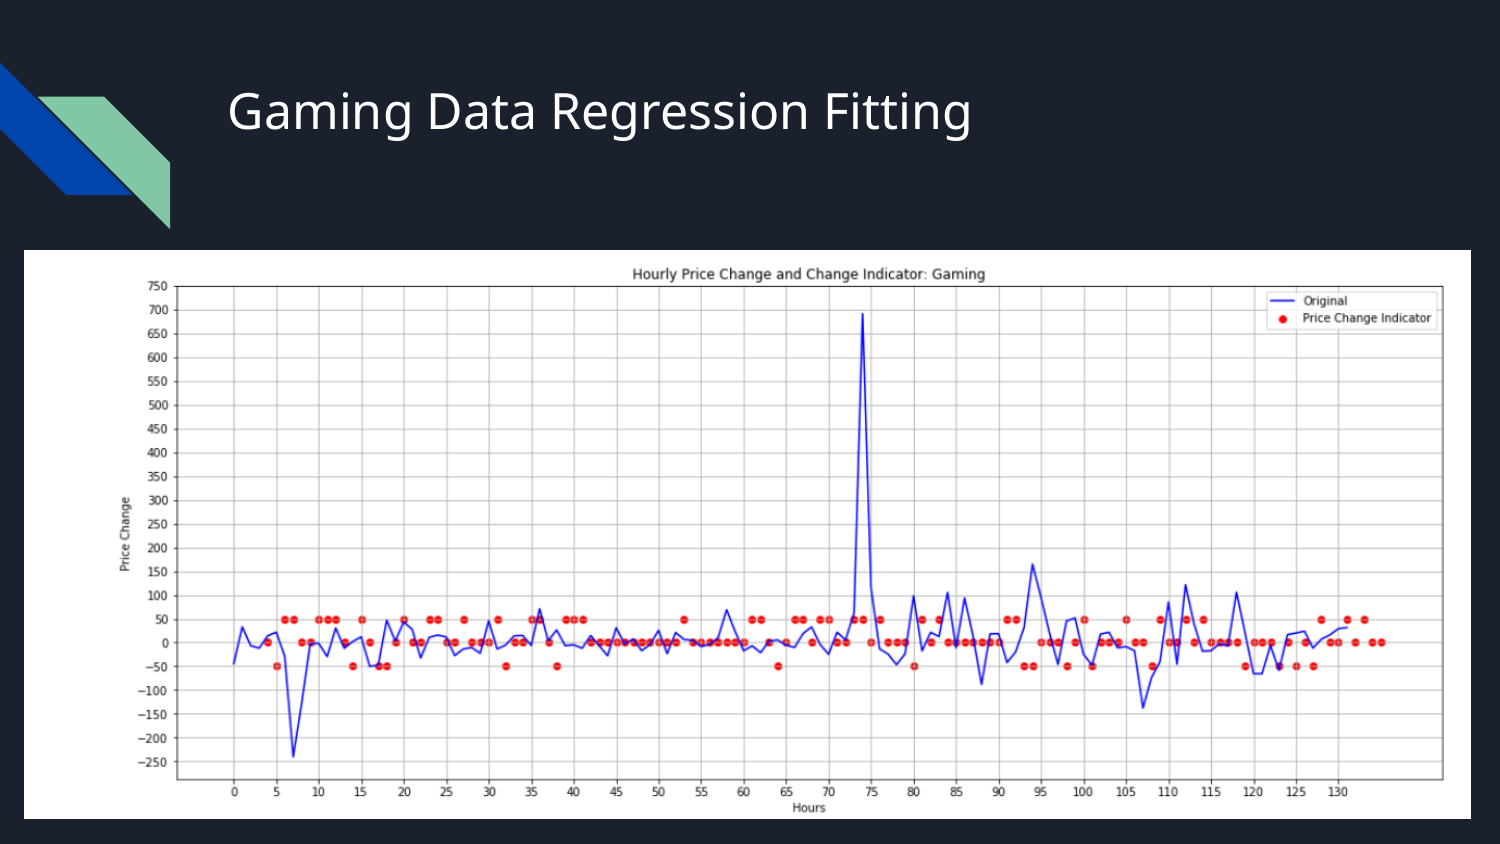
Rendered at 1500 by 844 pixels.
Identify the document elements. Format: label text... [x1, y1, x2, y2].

picture [24, 249, 1471, 819]
title Gaming Data Regression Fitting [212, 64, 1360, 226]
